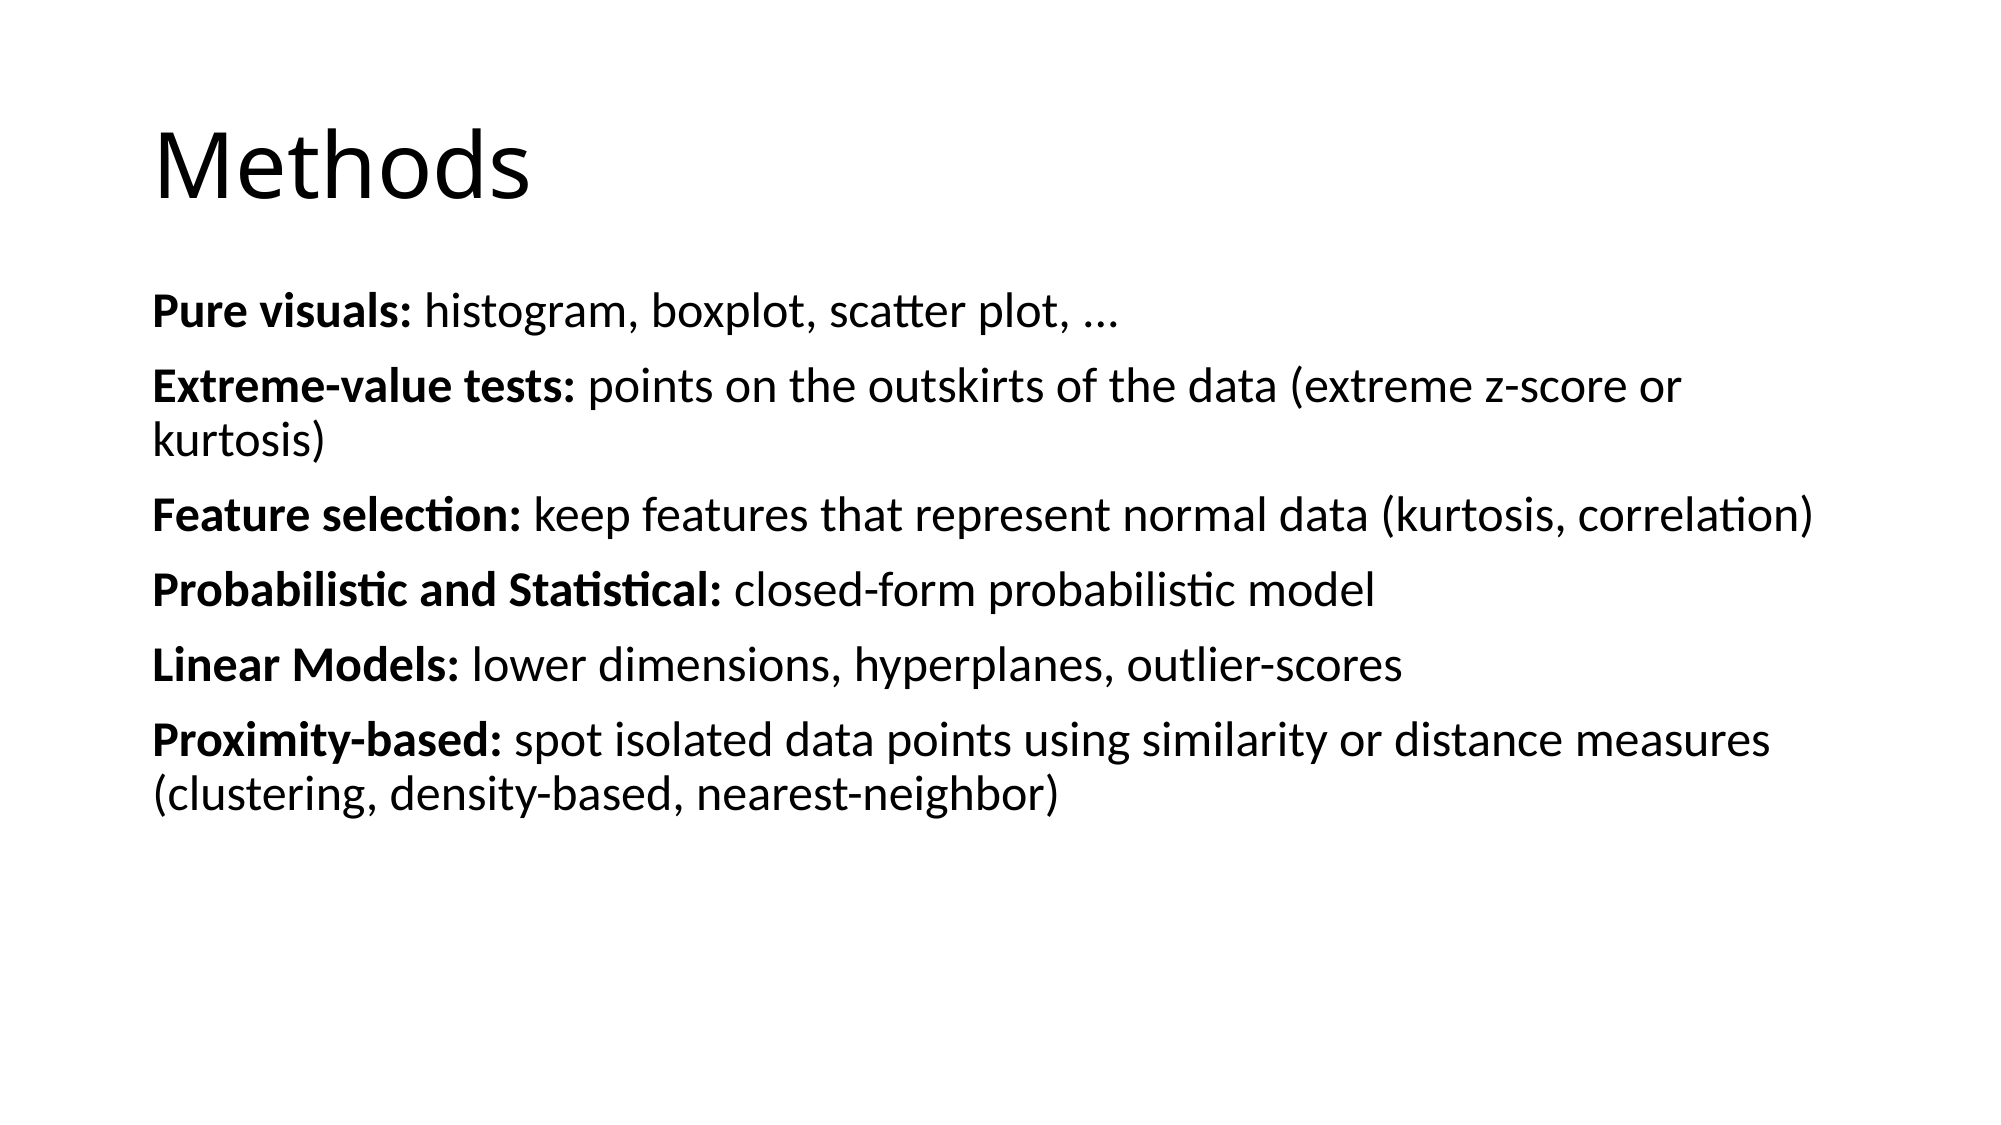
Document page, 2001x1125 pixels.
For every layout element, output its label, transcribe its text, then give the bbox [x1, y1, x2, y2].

list Pure visuals: histogram, boxplot, scatter plot, ... Extreme-value tests: points on the outskirts of the data (extreme z-score or kurtosis) Feature selection: keep features that represent normal data (kurtosis, correlation) Probabilistic and Statistical: closed-form probabilistic model Linear Models: lower dimensions, hyperplanes, outlier-scores Proximity-based: spot isolated data points using similarity or distance measures (clustering, density-based, nearest-neighbor) [137, 277, 1863, 1014]
title Methods [137, 59, 1863, 277]
